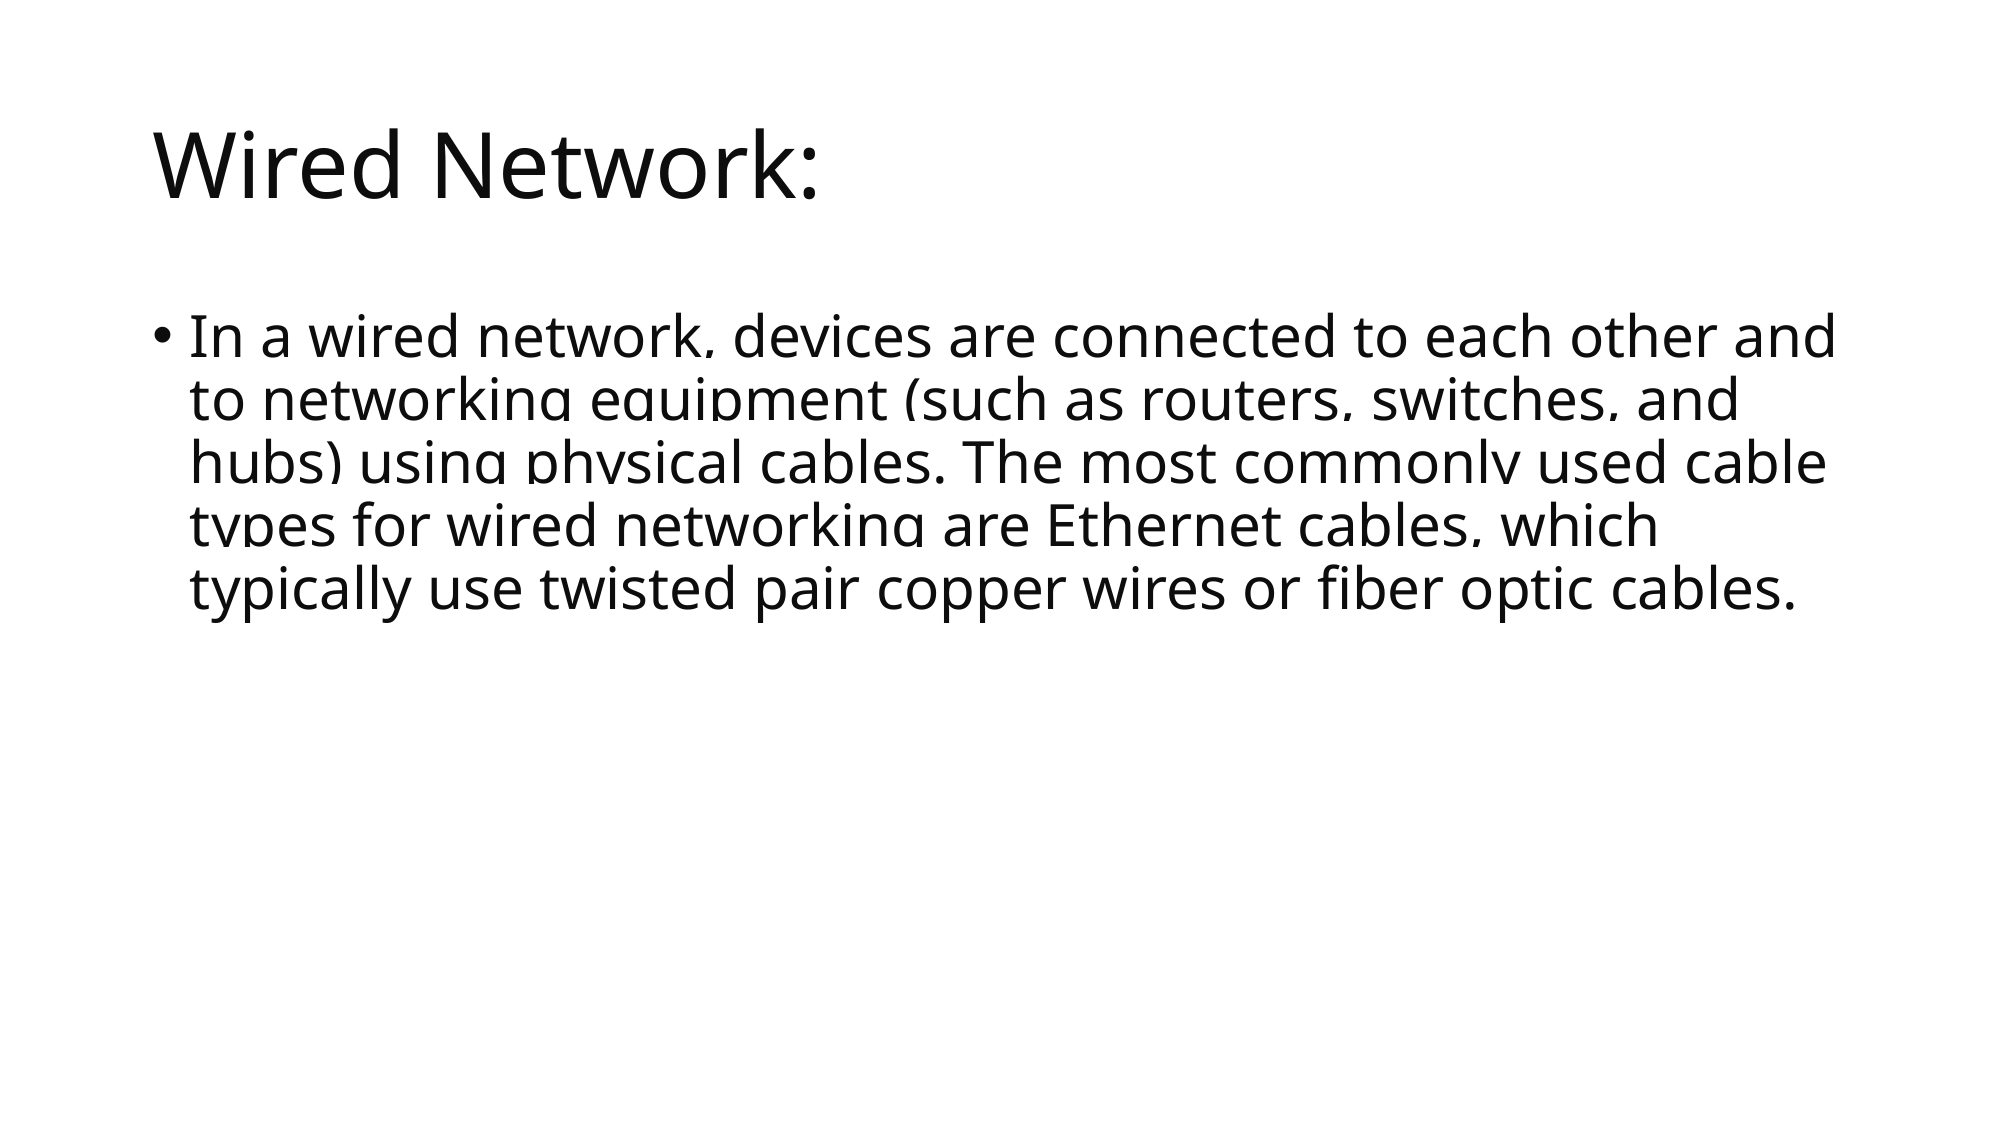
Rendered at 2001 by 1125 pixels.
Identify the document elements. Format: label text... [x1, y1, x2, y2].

title Wired Network: [137, 59, 1863, 278]
list In a wired network, devices are connected to each other and to networking equipment (such as routers, switches, and hubs) using physical cables. The most commonly used cable types for wired networking are Ethernet cables, which typically use twisted pair copper wires or fiber optic cables. [137, 299, 1863, 1014]
